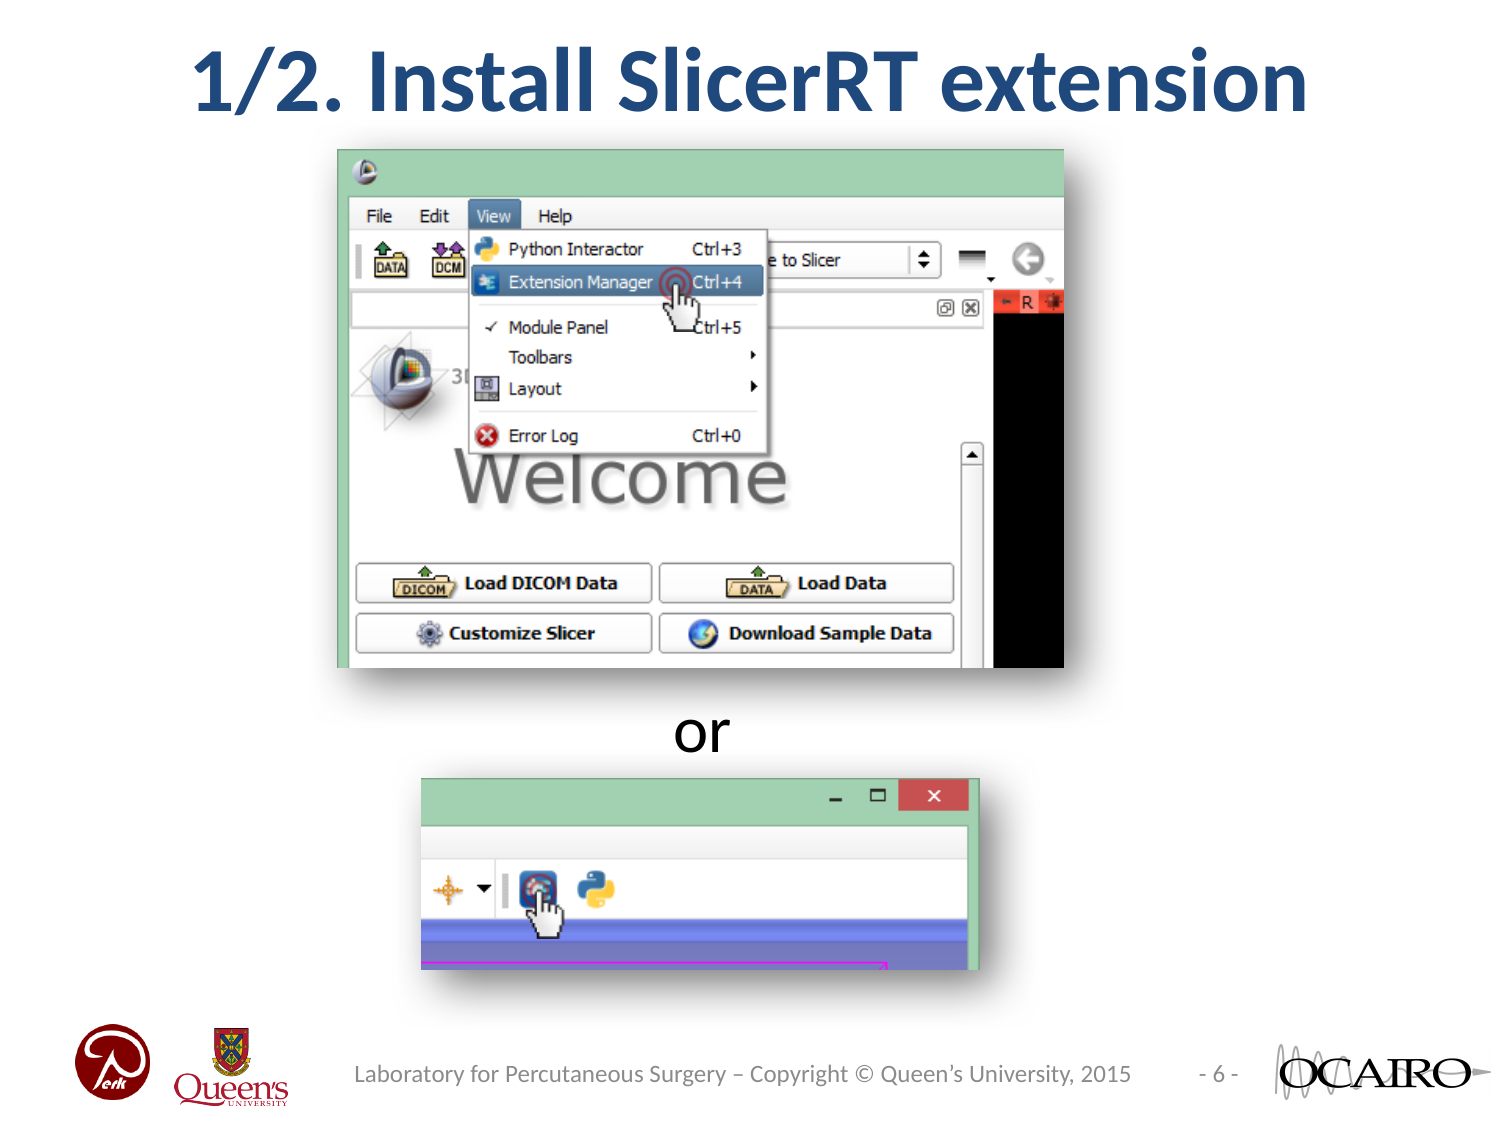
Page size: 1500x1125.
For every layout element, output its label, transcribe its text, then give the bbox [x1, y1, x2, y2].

picture [174, 1028, 288, 1106]
text_box or [658, 678, 1046, 779]
picture [337, 149, 1065, 668]
picture [75, 1024, 150, 1100]
text_box 1/2. Install SlicerRT extension [0, 12, 1500, 163]
picture [421, 778, 980, 970]
picture [1275, 1044, 1491, 1100]
slide_number - 6 - [1175, 1042, 1263, 1103]
footer Laboratory for Percutaneous Surgery – Copyright © Queen’s University, 2015 [312, 1042, 1175, 1103]
